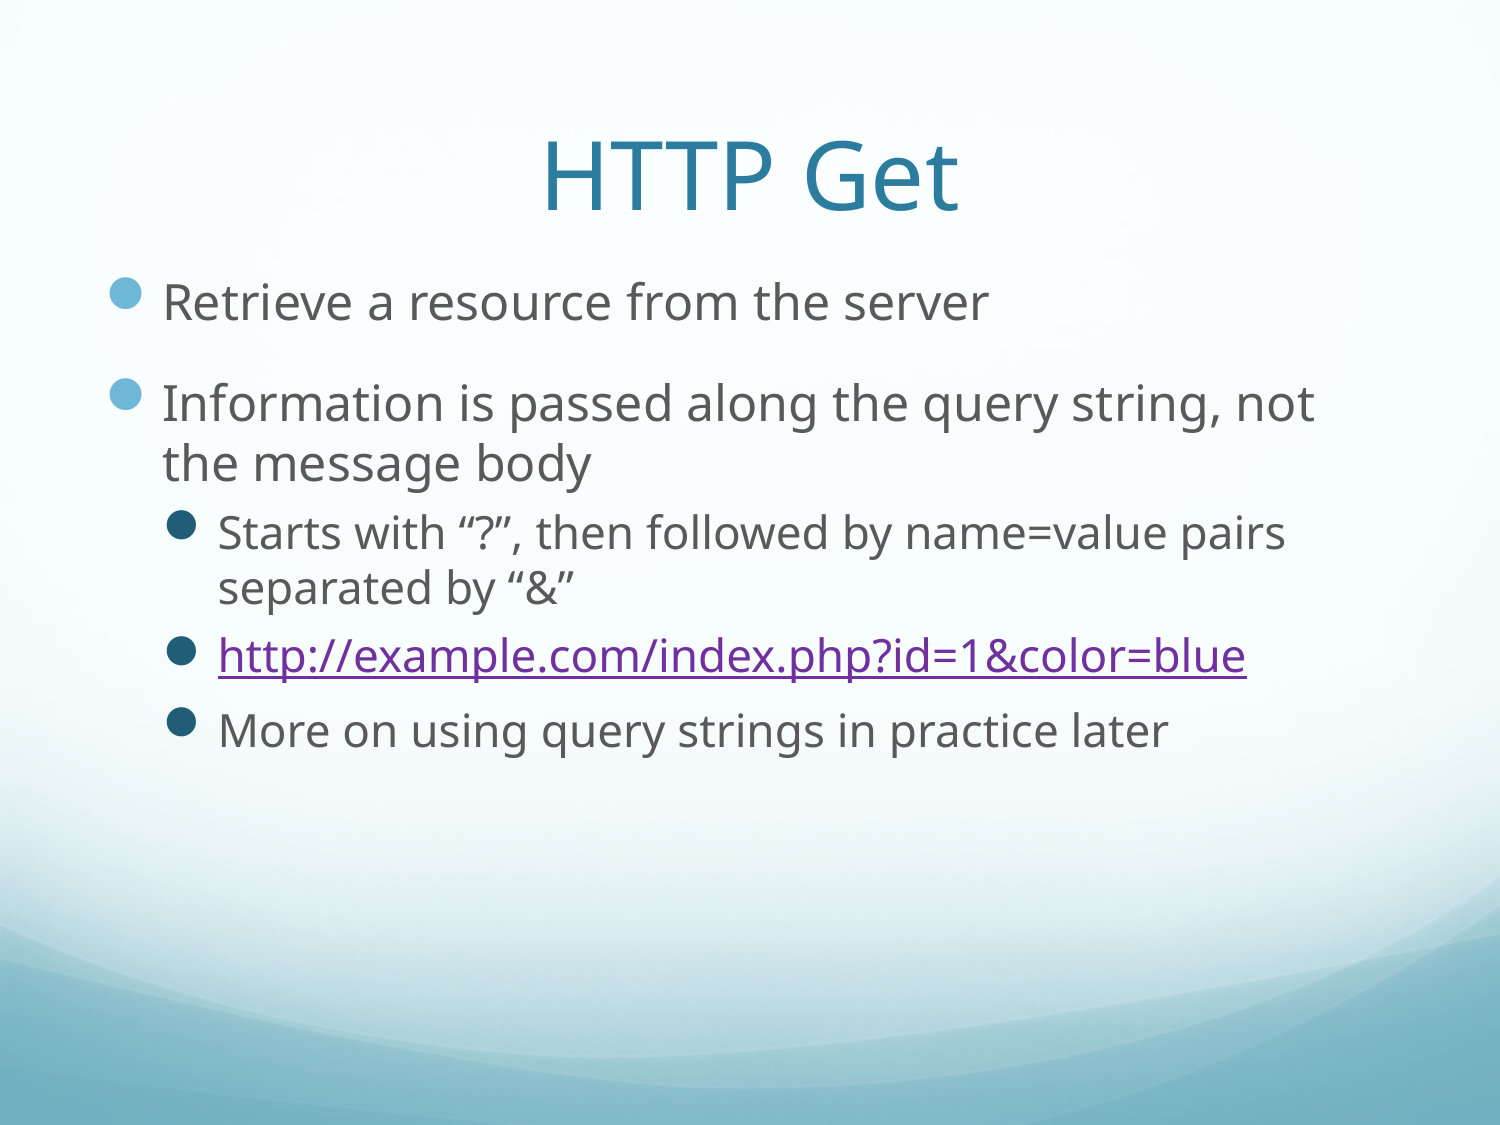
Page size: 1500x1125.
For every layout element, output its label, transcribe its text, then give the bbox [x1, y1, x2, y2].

title HTTP Get [89, 17, 1410, 238]
list Retrieve a resource from the server Information is passed along the query string, not the message body Starts with “?”, then followed by name=value pairs separated by “&” http://example.com/index.php?id=1&color=blue More on using query strings in practice later [89, 262, 1410, 976]
